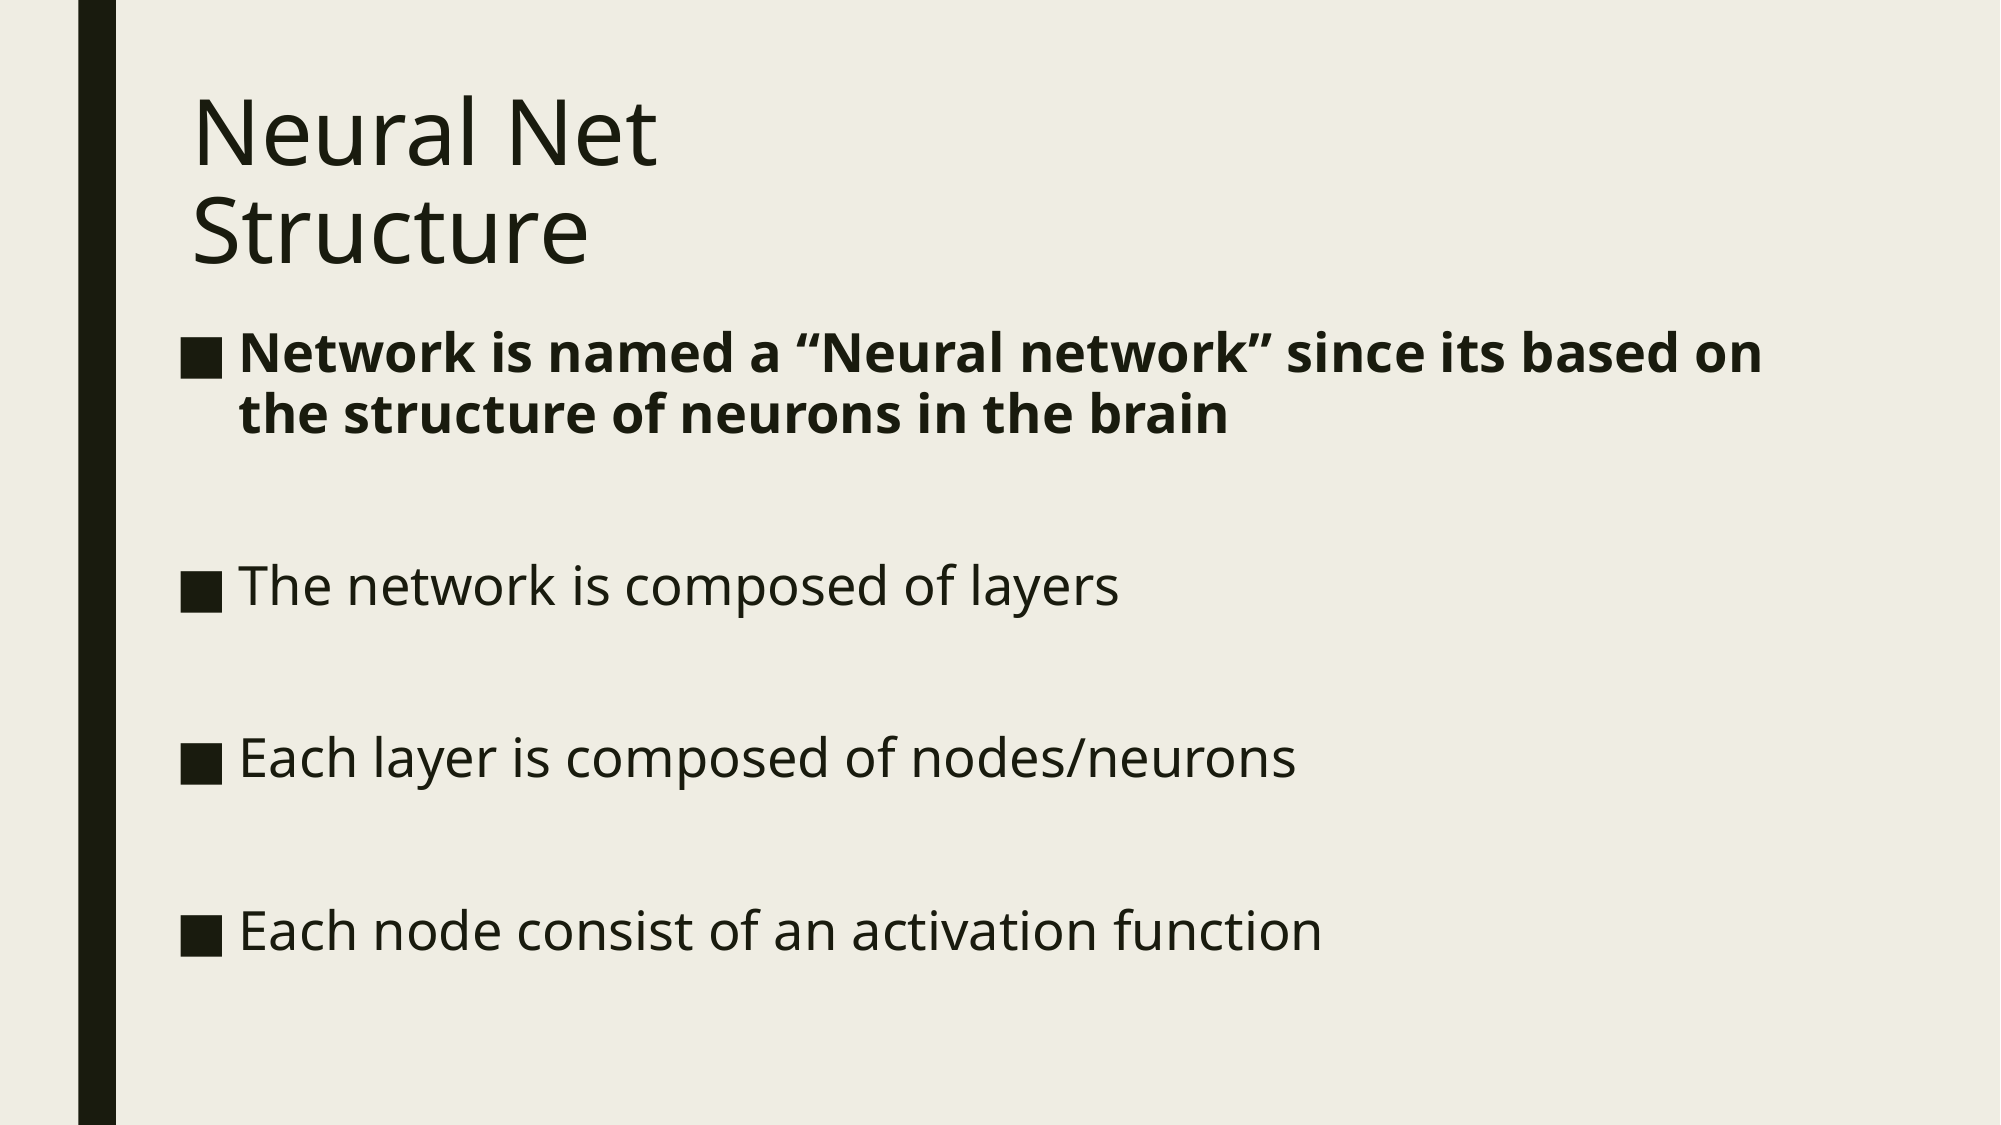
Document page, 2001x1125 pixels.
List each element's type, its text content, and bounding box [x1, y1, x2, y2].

title Neural Net Structure [176, 79, 1018, 315]
list Network is named a “Neural network” since its based on the structure of neurons in the brain The network is composed of layers Each layer is composed of nodes/neurons Each node consist of an activation function [160, 315, 1853, 982]
